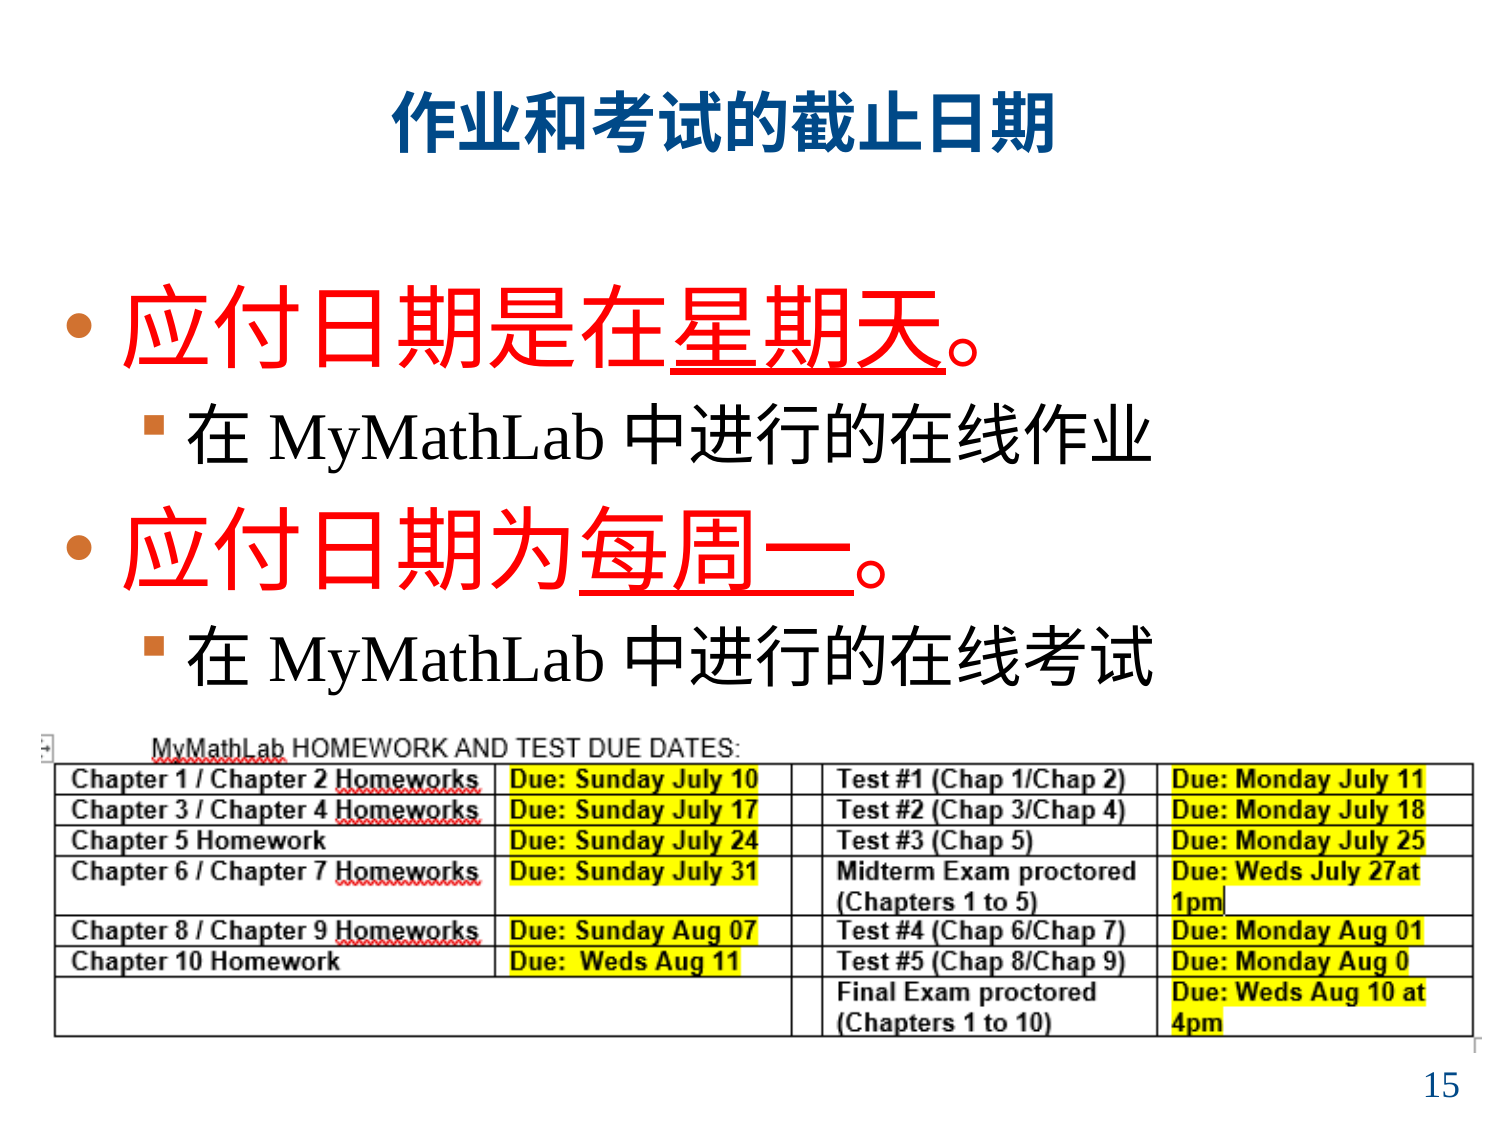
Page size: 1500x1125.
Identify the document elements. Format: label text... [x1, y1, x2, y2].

list 应付日期是在星期天。 在MyMathLab中进行的在线作业 应付日期为每周一。 在MyMathLab中进行的在线考试 [48, 262, 1475, 726]
title 作业和考试的截止日期 [48, 27, 1399, 215]
slide_number 14 [1125, 1060, 1475, 1113]
picture [41, 727, 1482, 1053]
